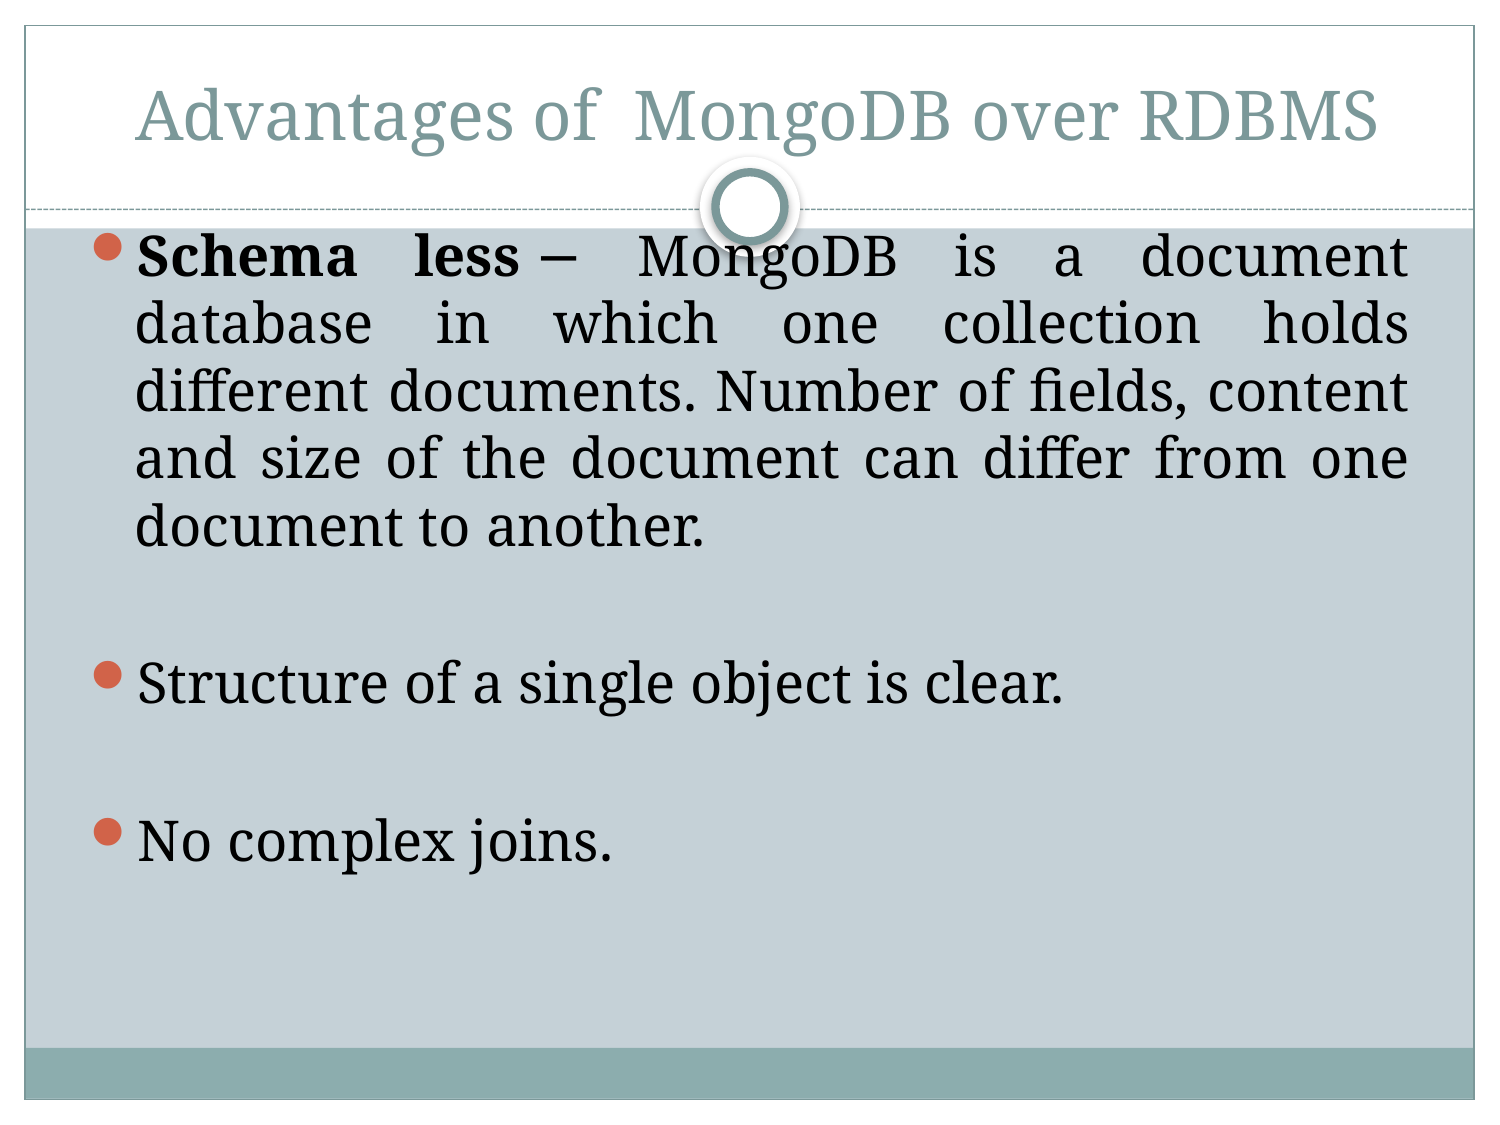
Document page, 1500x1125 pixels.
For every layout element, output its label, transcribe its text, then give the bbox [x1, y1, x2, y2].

list Schema less − MongoDB is a document database in which one collection holds different documents. Number of fields, content and size of the document can differ from one document to another. Structure of a single object is clear. No complex joins. [75, 212, 1425, 1005]
title Advantages of MongoDB over RDBMS [49, 37, 1450, 162]
